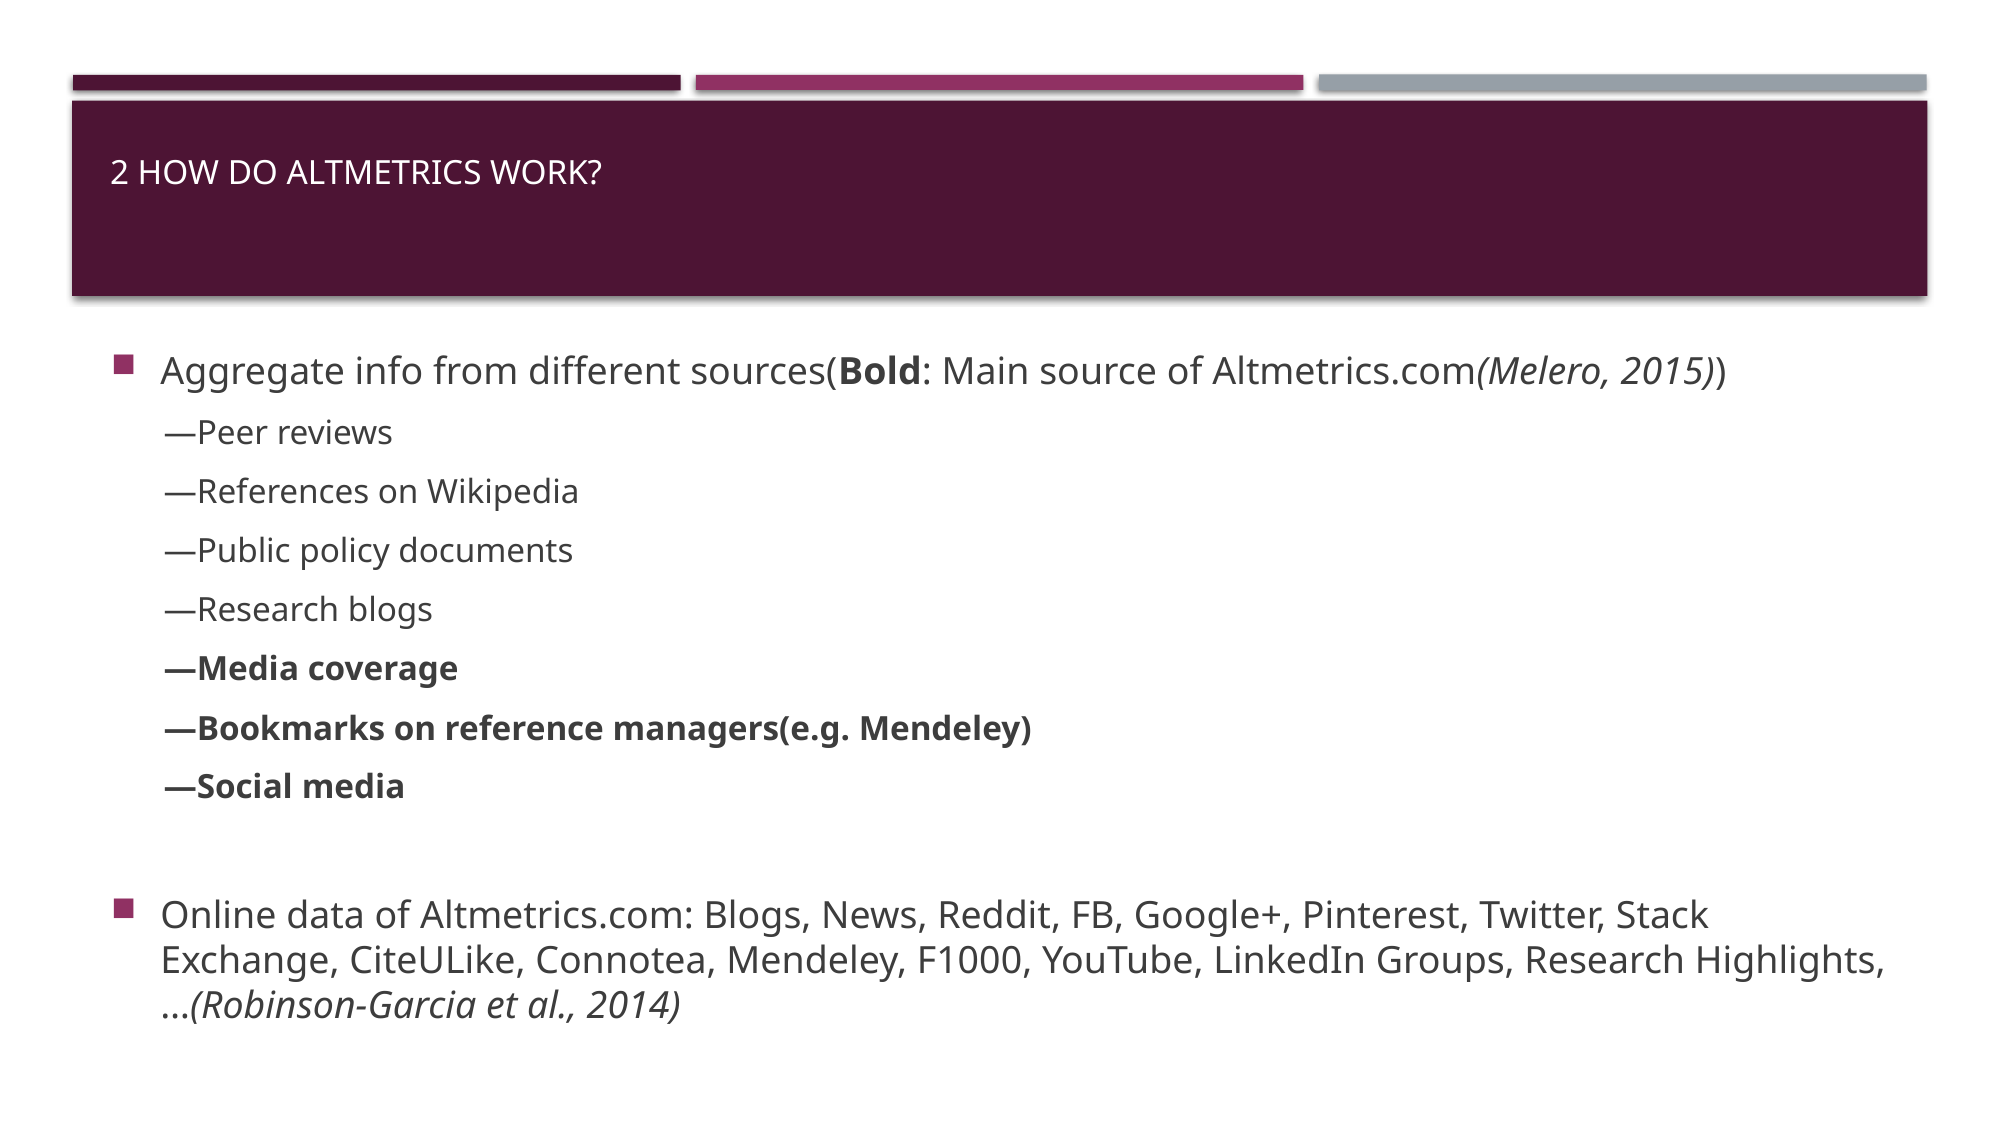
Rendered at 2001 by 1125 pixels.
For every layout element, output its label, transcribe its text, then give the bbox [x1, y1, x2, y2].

list Aggregate info from different sources(Bold: Main source of Altmetrics.com(Melero, 2015)) ―Peer reviews ―References on Wikipedia ―Public policy documents ―Research blogs ―Media coverage ―Bookmarks on reference managers(e.g. Mendeley) ―Social media Online data of Altmetrics.com: Blogs, News, Reddit, FB, Google+, Pinterest, Twitter, Stack Exchange, CiteULike, Connotea, Mendeley, F1000, YouTube, LinkedIn Groups, Research Highlights, …(Robinson-Garcia et al., 2014) [95, 310, 1905, 1063]
text_box 2 How do altmetrics work? [94, 114, 1905, 199]
